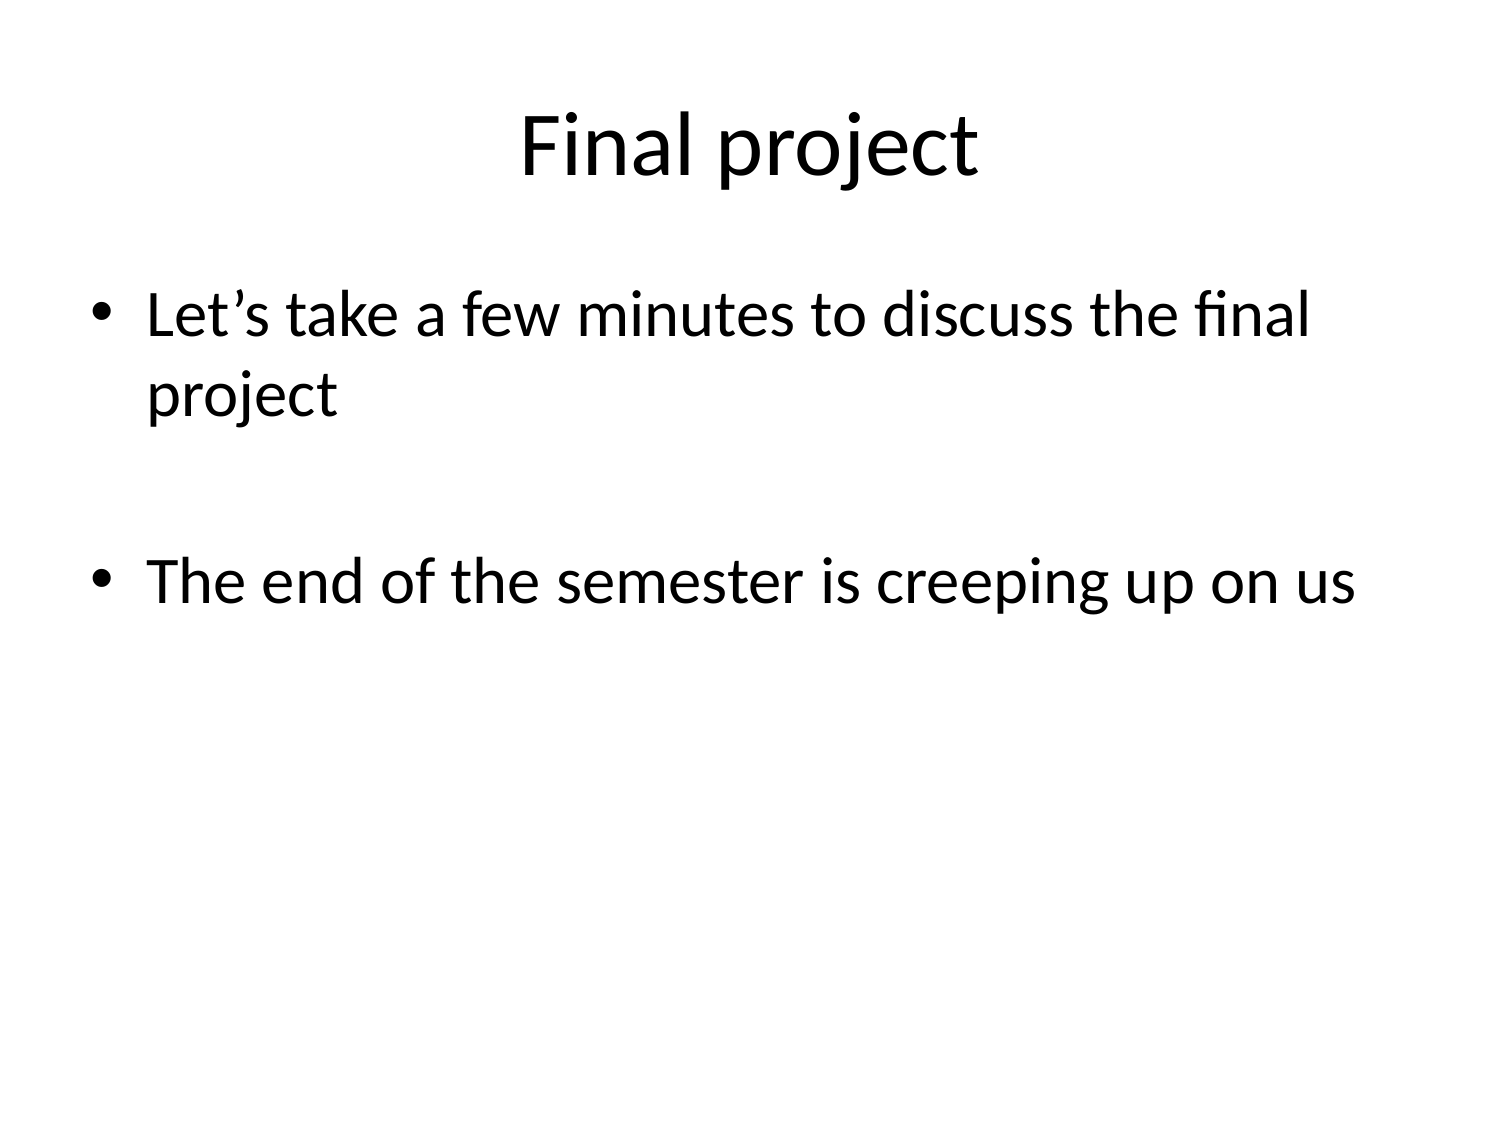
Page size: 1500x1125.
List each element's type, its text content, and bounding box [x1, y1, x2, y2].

list Let’s take a few minutes to discuss the final project The end of the semester is creeping up on us [75, 262, 1425, 1005]
title Final project [75, 45, 1425, 233]
